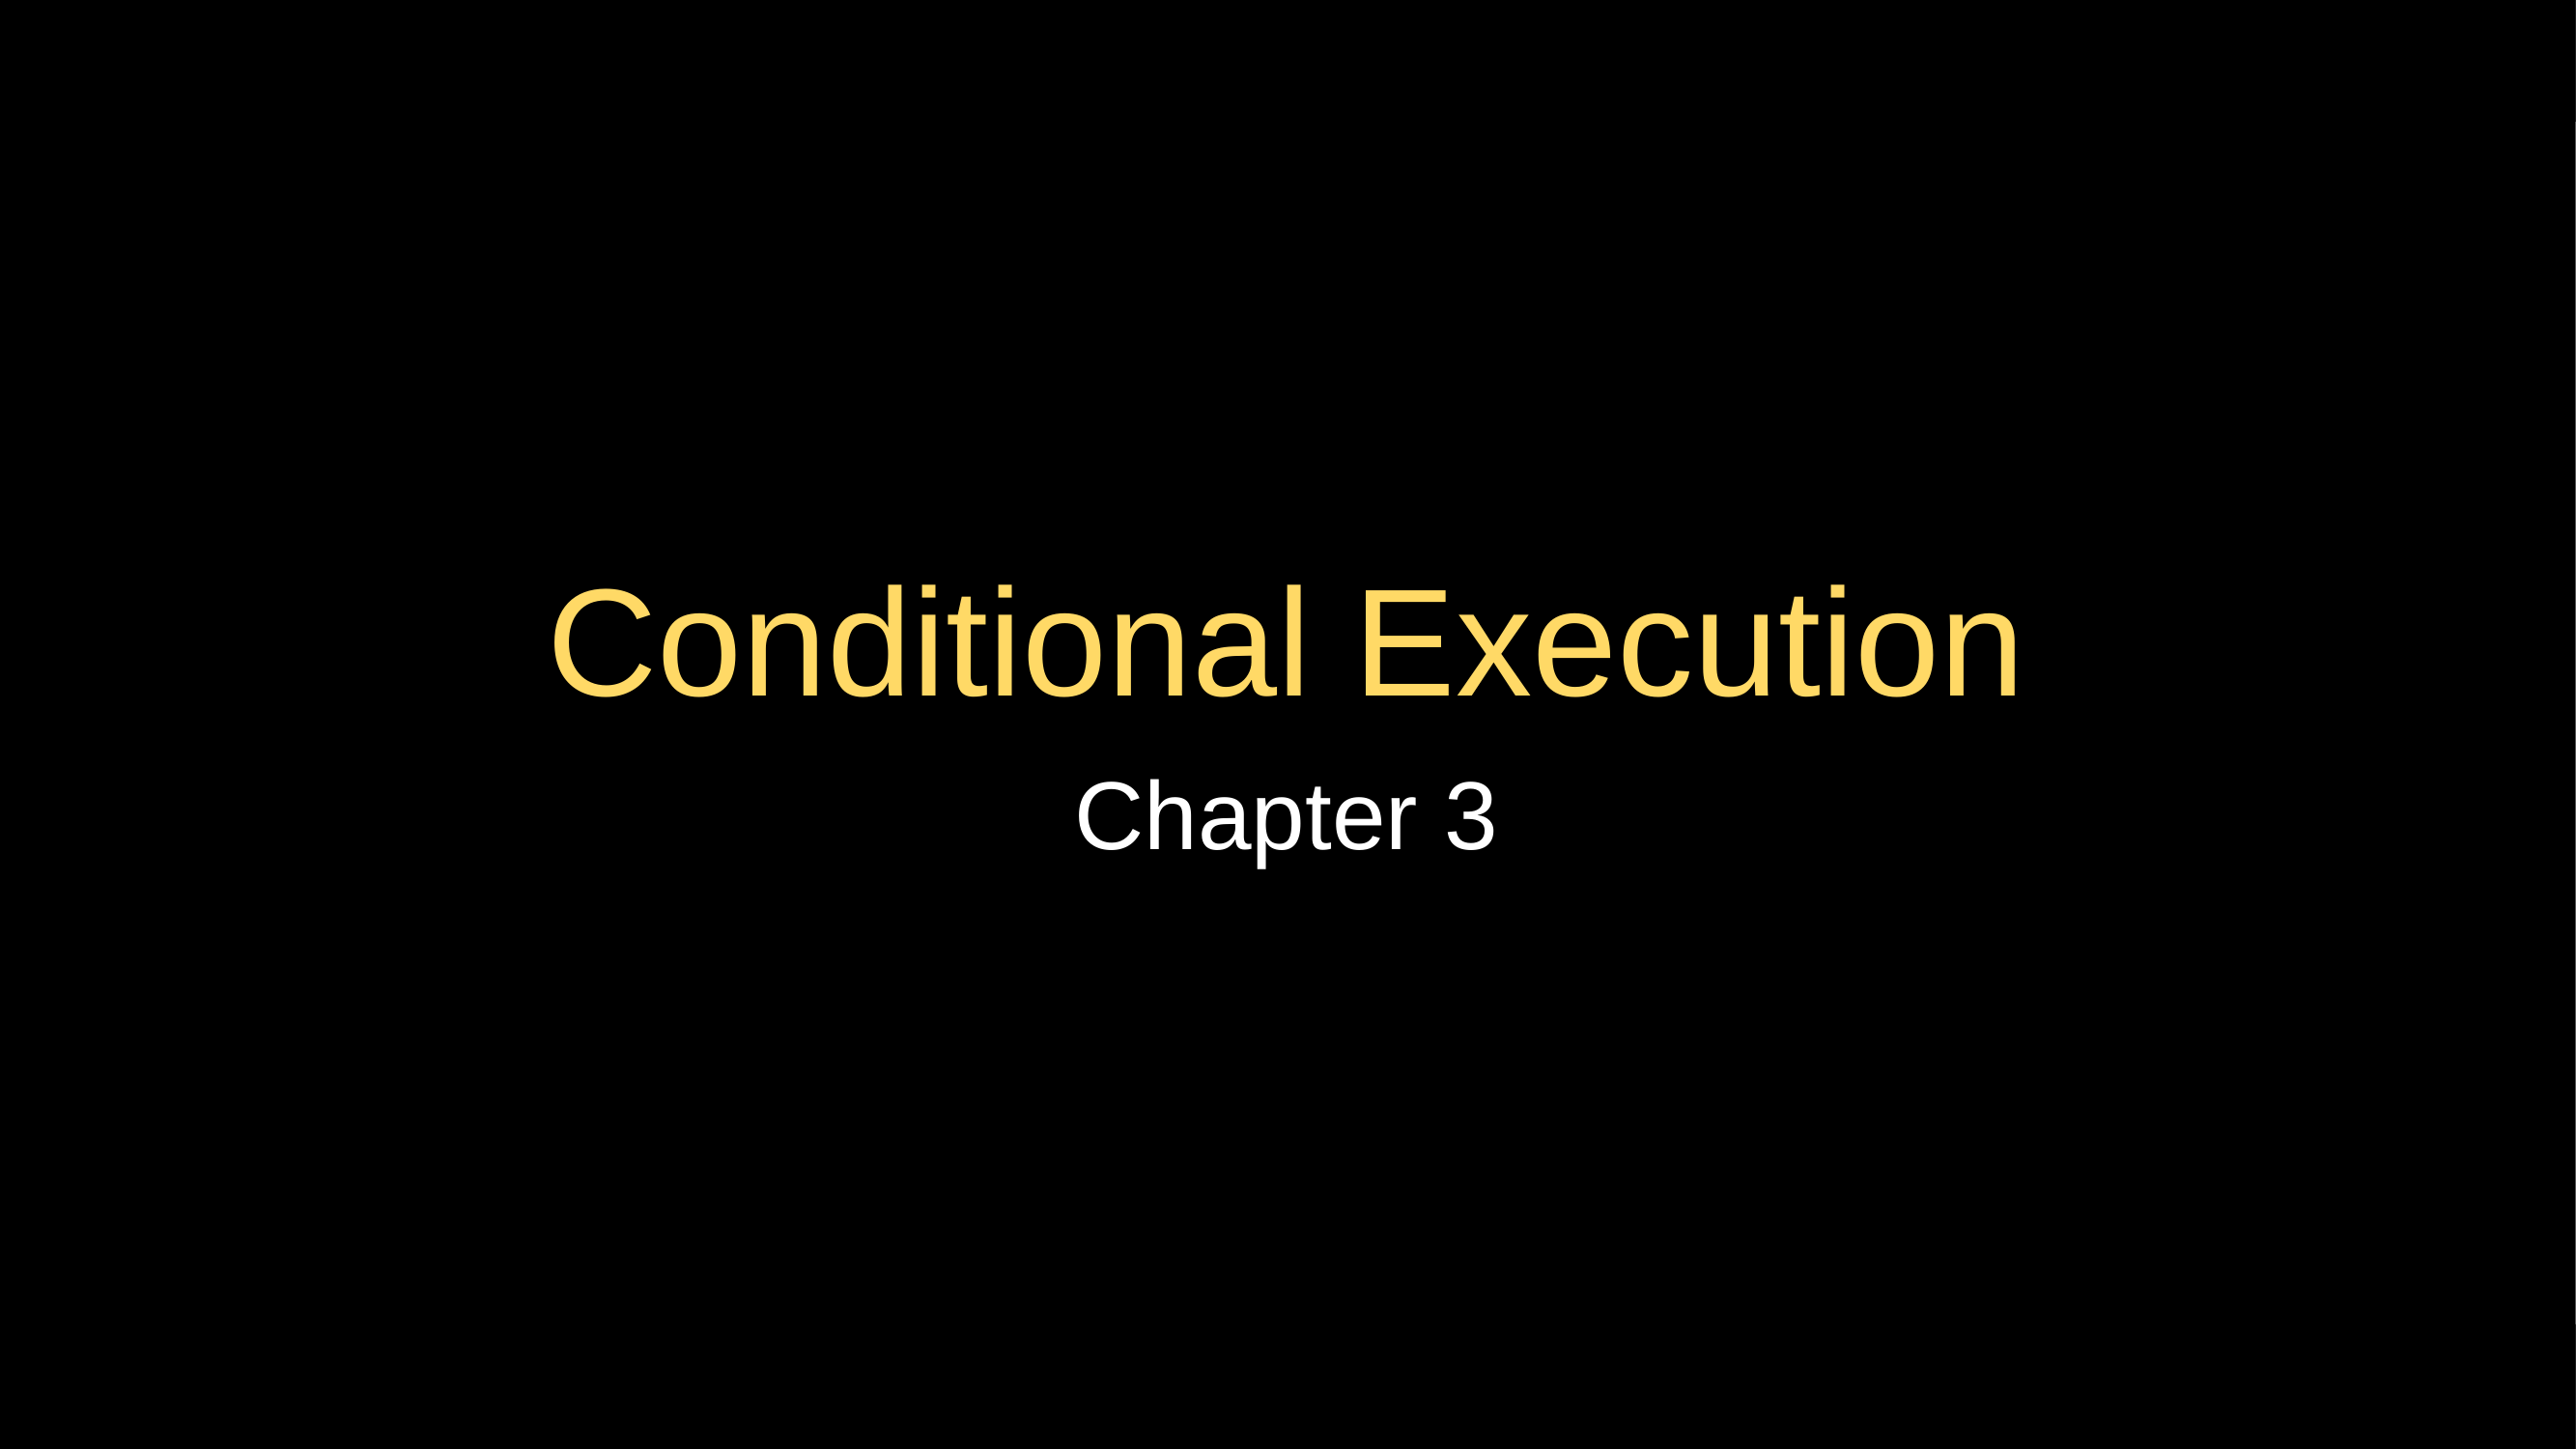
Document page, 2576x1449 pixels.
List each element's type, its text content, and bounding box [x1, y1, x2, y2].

title Conditional Execution [183, 243, 2391, 733]
list Chapter 3 [183, 746, 2391, 914]
